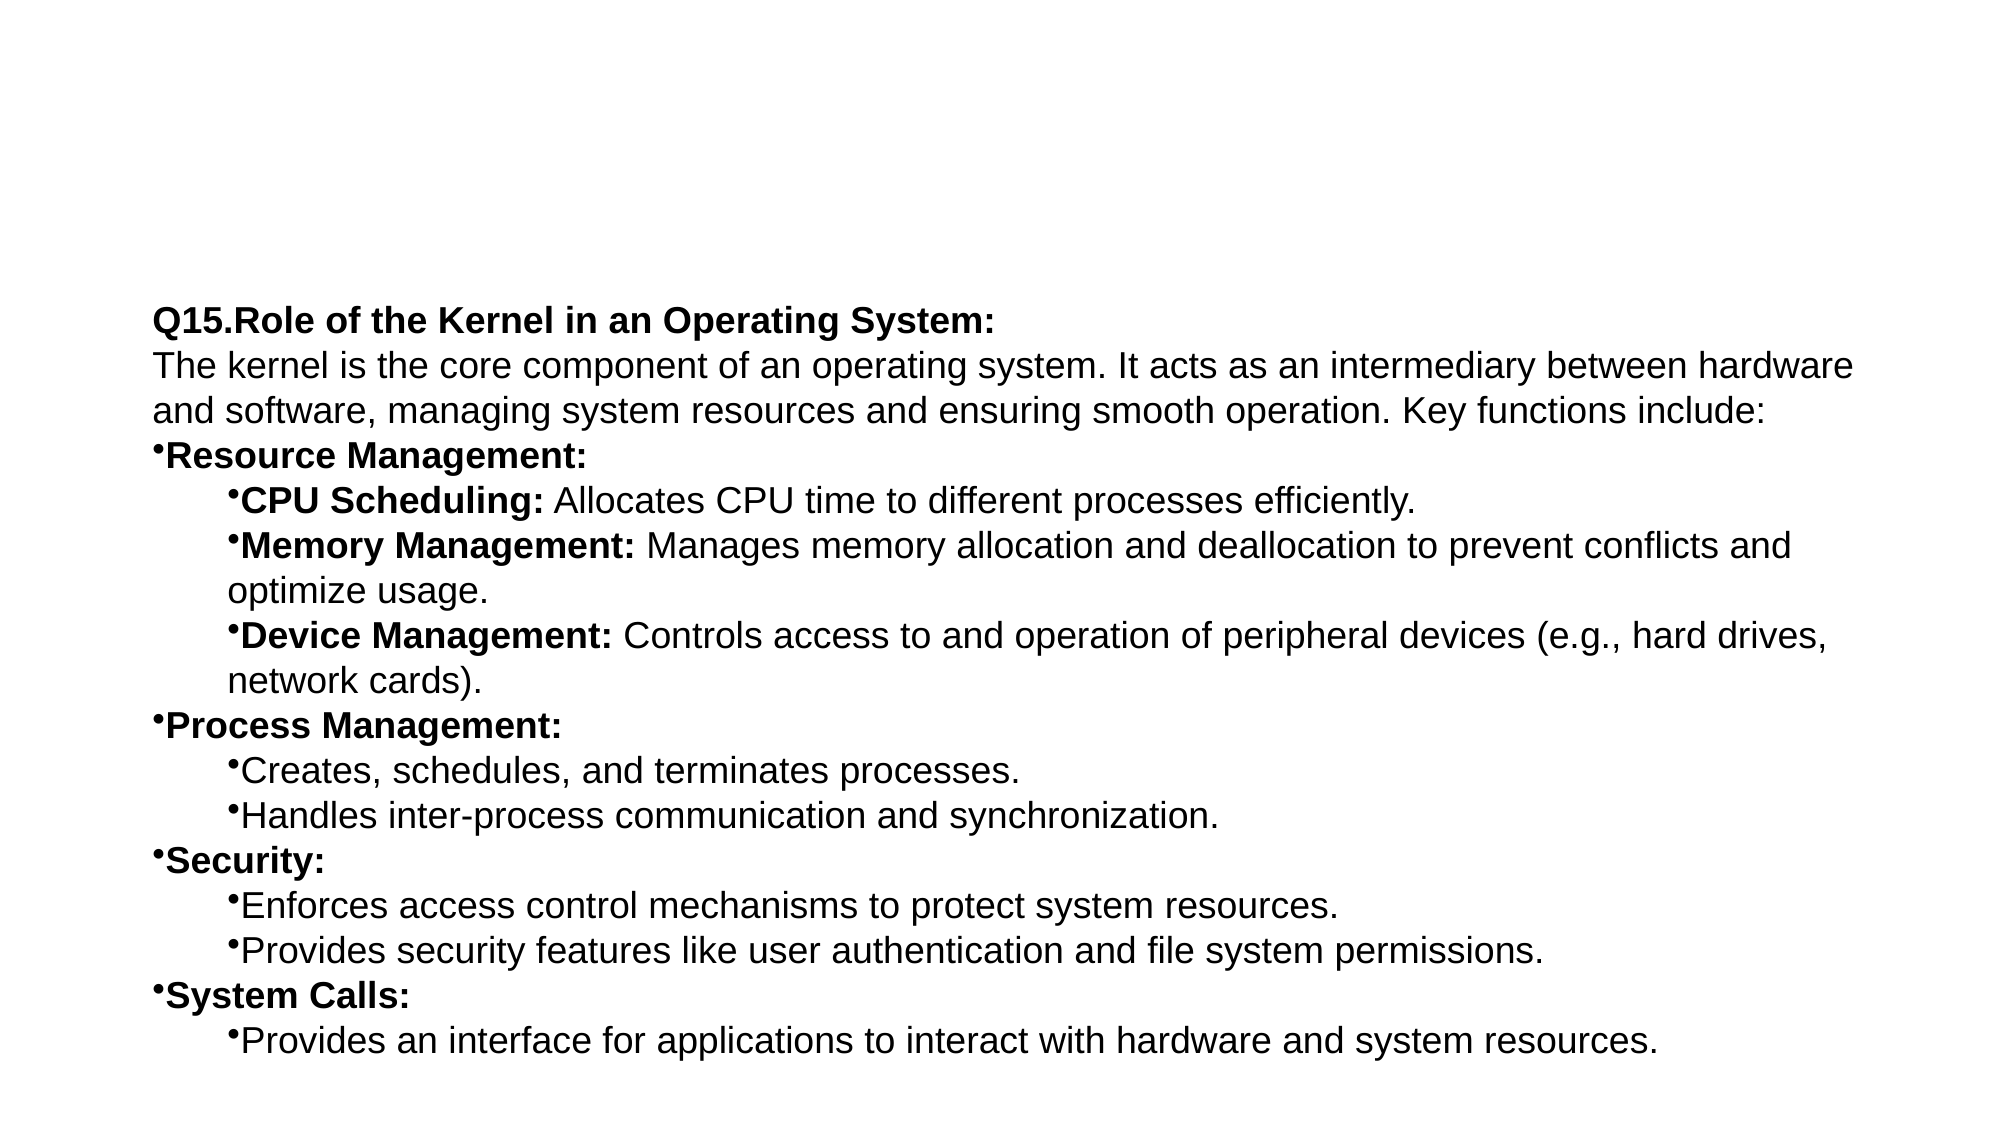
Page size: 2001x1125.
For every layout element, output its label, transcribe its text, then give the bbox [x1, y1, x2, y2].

list Q15.Role of the Kernel in an Operating System: The kernel is the core component of an operating system. It acts as an intermediary between hardware and software, managing system resources and ensuring smooth operation. Key functions include: Resource Management: CPU Scheduling: Allocates CPU time to different processes efficiently. Memory Management: Manages memory allocation and deallocation to prevent conflicts and optimize usage. Device Management: Controls access to and operation of peripheral devices (e.g., hard drives, network cards). Process Management: Creates, schedules, and terminates processes. Handles inter-process communication and synchronization. Security: Enforces access control mechanisms to protect system resources. Provides security features like user authentication and file system permissions. System Calls: Provides an interface for applications to interact with hardware and system resources. [137, 288, 1895, 1114]
